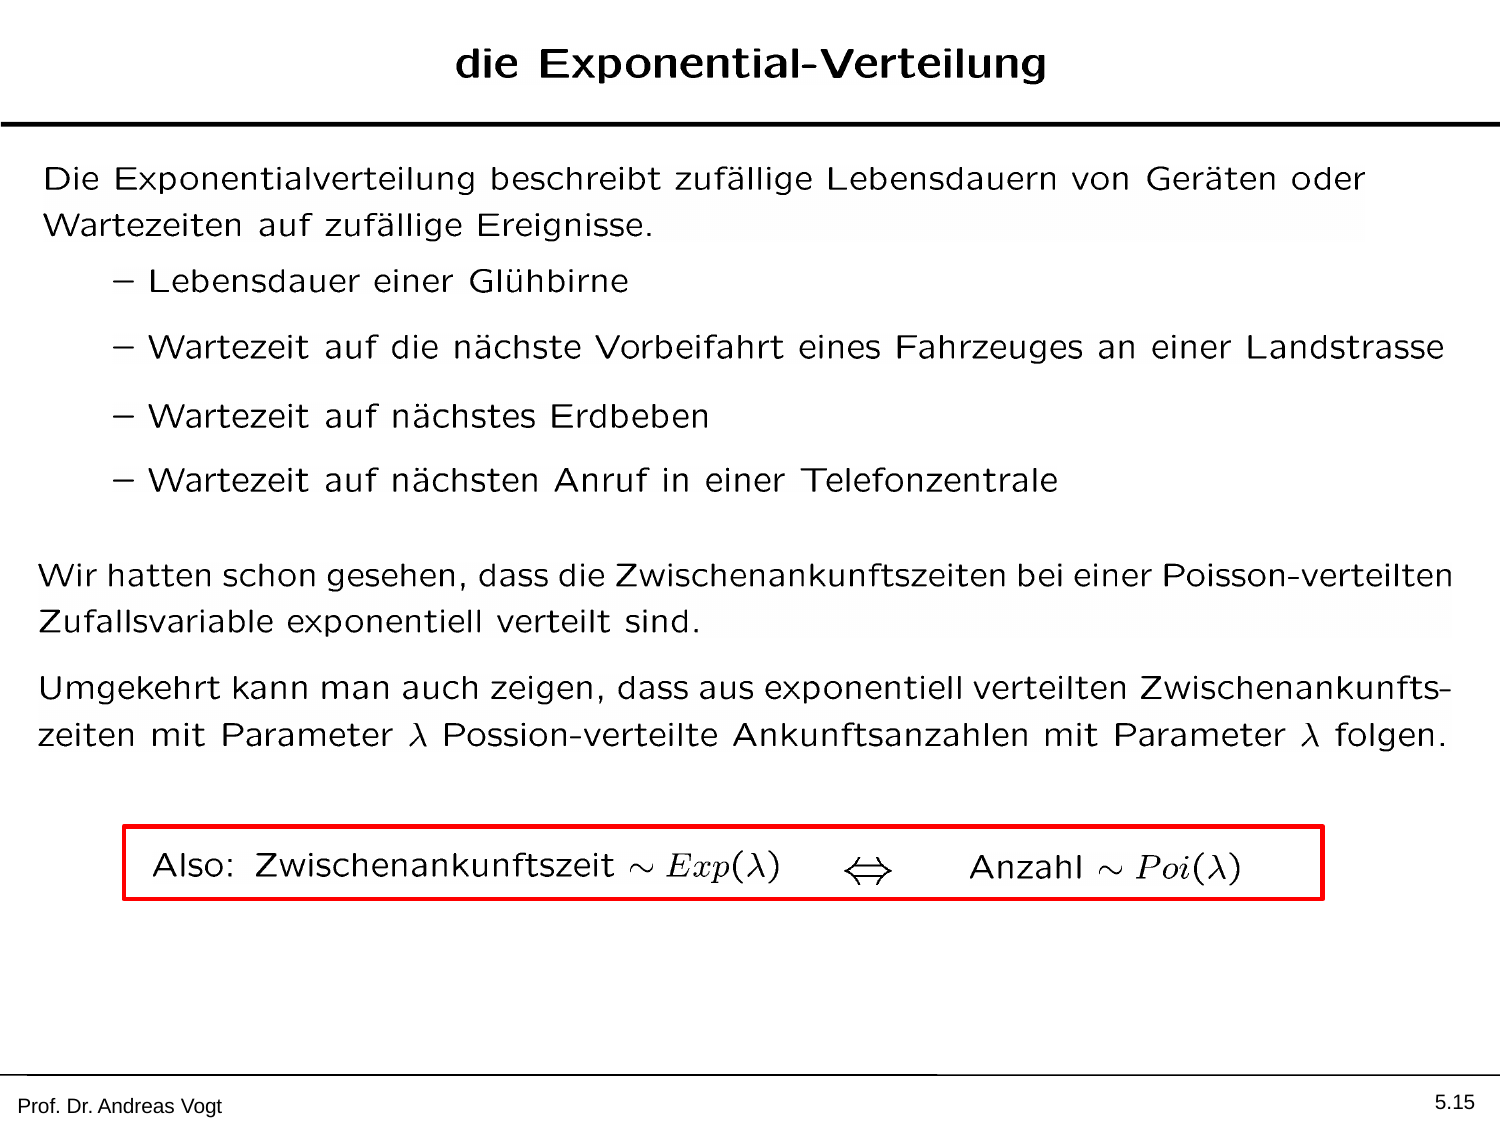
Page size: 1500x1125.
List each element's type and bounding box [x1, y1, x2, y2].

picture [43, 164, 1366, 243]
picture [38, 674, 1453, 752]
picture [454, 48, 1045, 85]
picture [111, 266, 628, 295]
picture [38, 562, 1453, 639]
picture [968, 852, 1240, 886]
picture [111, 466, 1058, 492]
picture [111, 333, 1444, 364]
picture [111, 402, 708, 428]
text_box [123, 826, 1323, 900]
picture [842, 855, 892, 886]
picture [151, 849, 780, 884]
